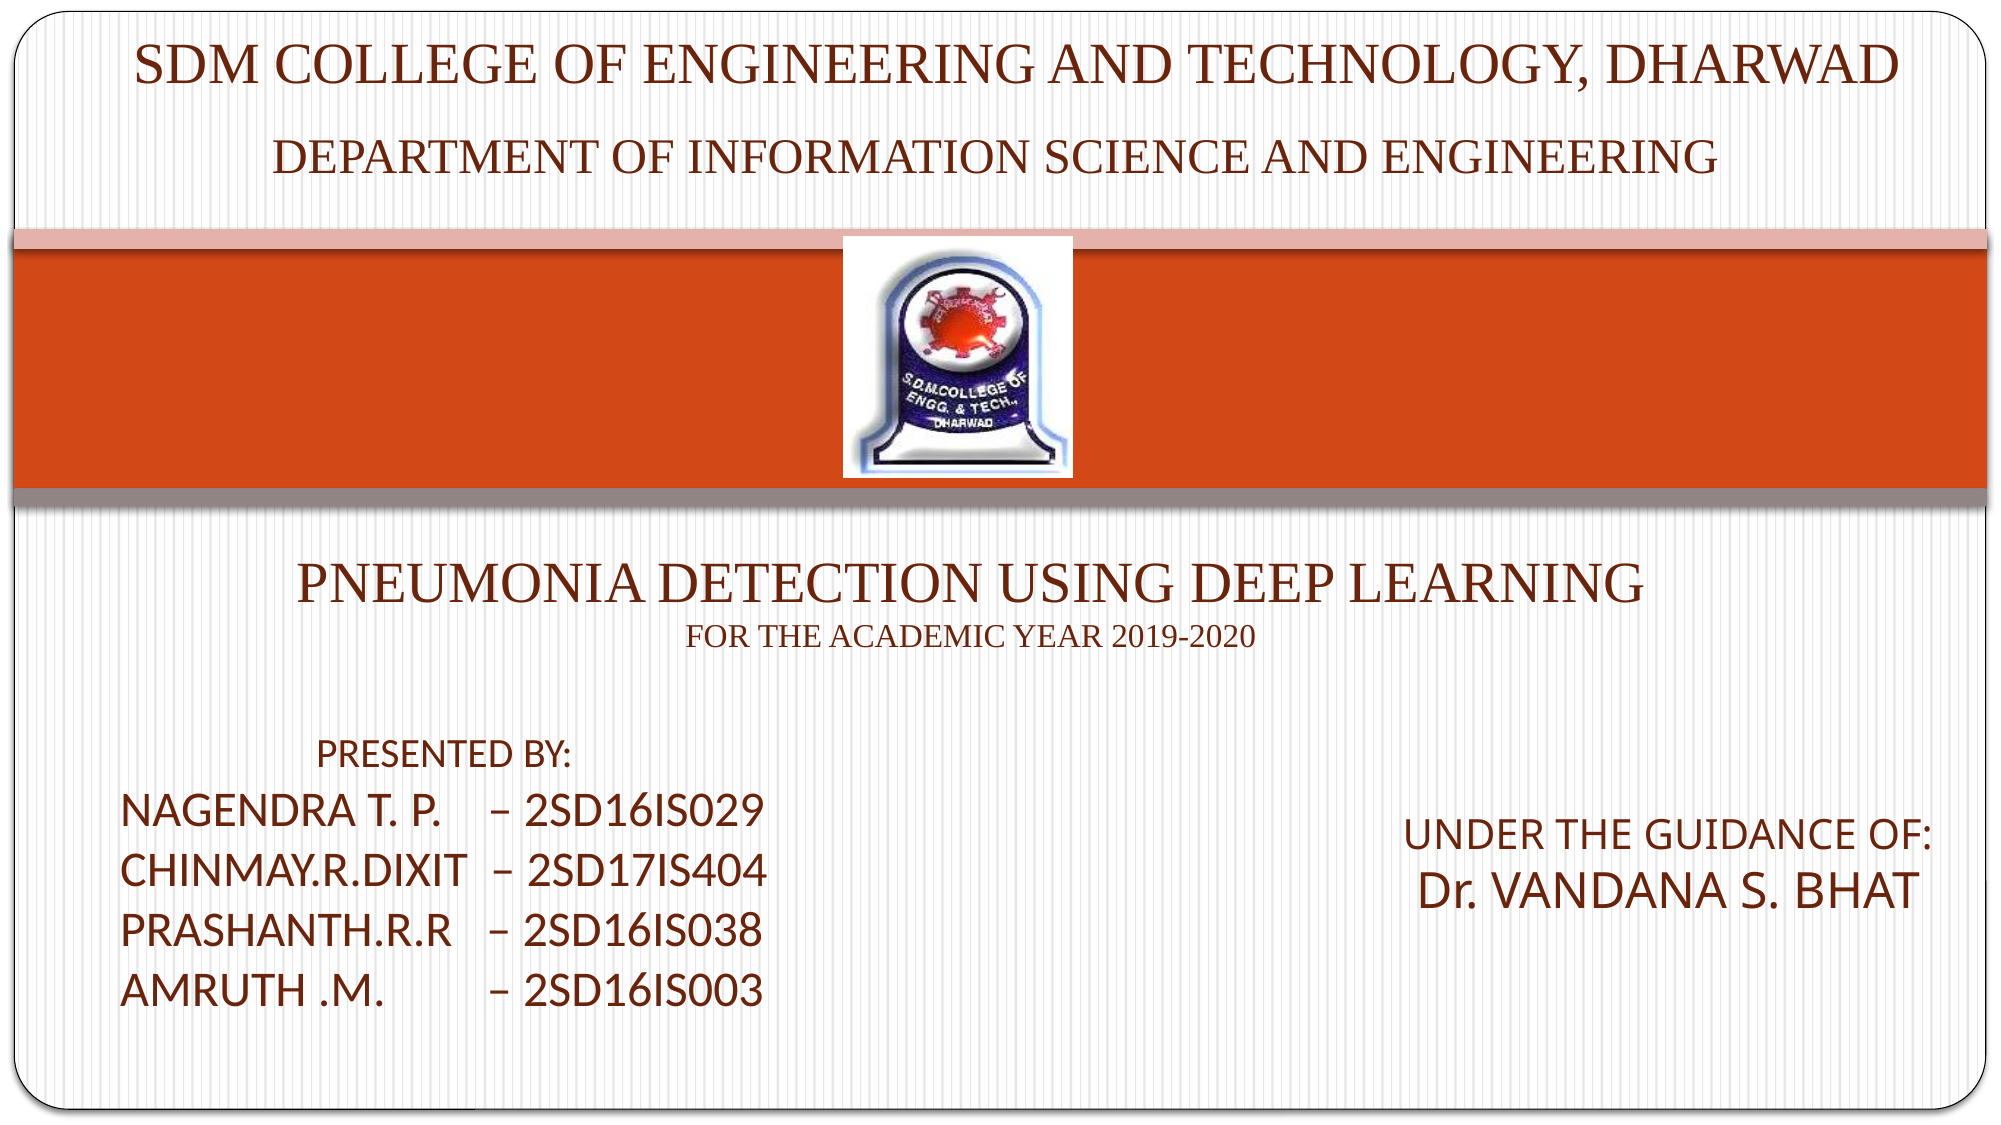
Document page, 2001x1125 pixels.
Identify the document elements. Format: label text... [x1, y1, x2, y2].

picture [843, 236, 1073, 478]
text_box UNDER THE GUIDANCE OF: Dr. VANDANA S. BHAT [1387, 800, 1948, 926]
text_box PNEUMONIA DETECTION USING DEEP LEARNING FOR THE ACADEMIC YEAR 2019-2020 [281, 537, 1661, 662]
subtitle DEPARTMENT OF INFORMATION SCIENCE AND ENGINEERING [246, 160, 1747, 195]
title SDM COLLEGE OF ENGINEERING AND TECHNOLOGY, DHARWAD [33, 0, 2000, 160]
text_box PRESENTED BY: NAGENDRA T. P. – 2SD16IS029 CHINMAY.R.DIXIT – 2SD17IS404 PRASHANTH.R.R – 2SD16IS038 AMRUTH .M. – 2SD16IS003 [105, 718, 785, 1024]
